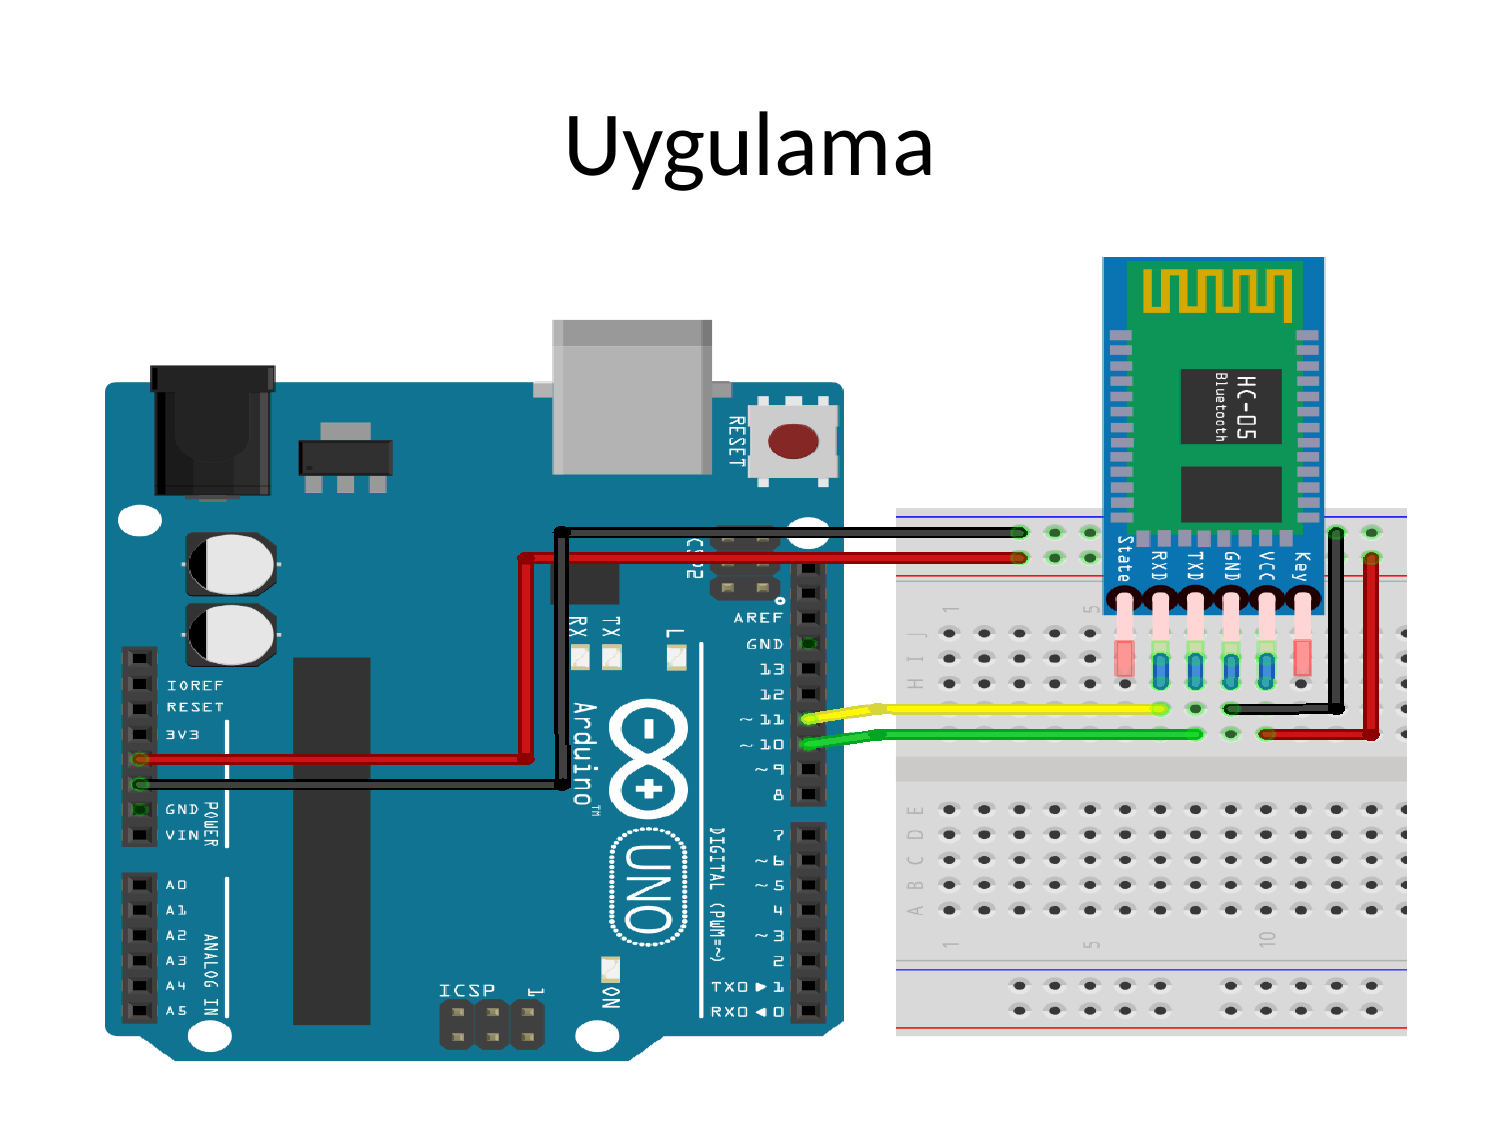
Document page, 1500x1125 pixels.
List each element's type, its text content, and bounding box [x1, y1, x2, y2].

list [105, 257, 1407, 1125]
title Uygulama [75, 45, 1425, 233]
